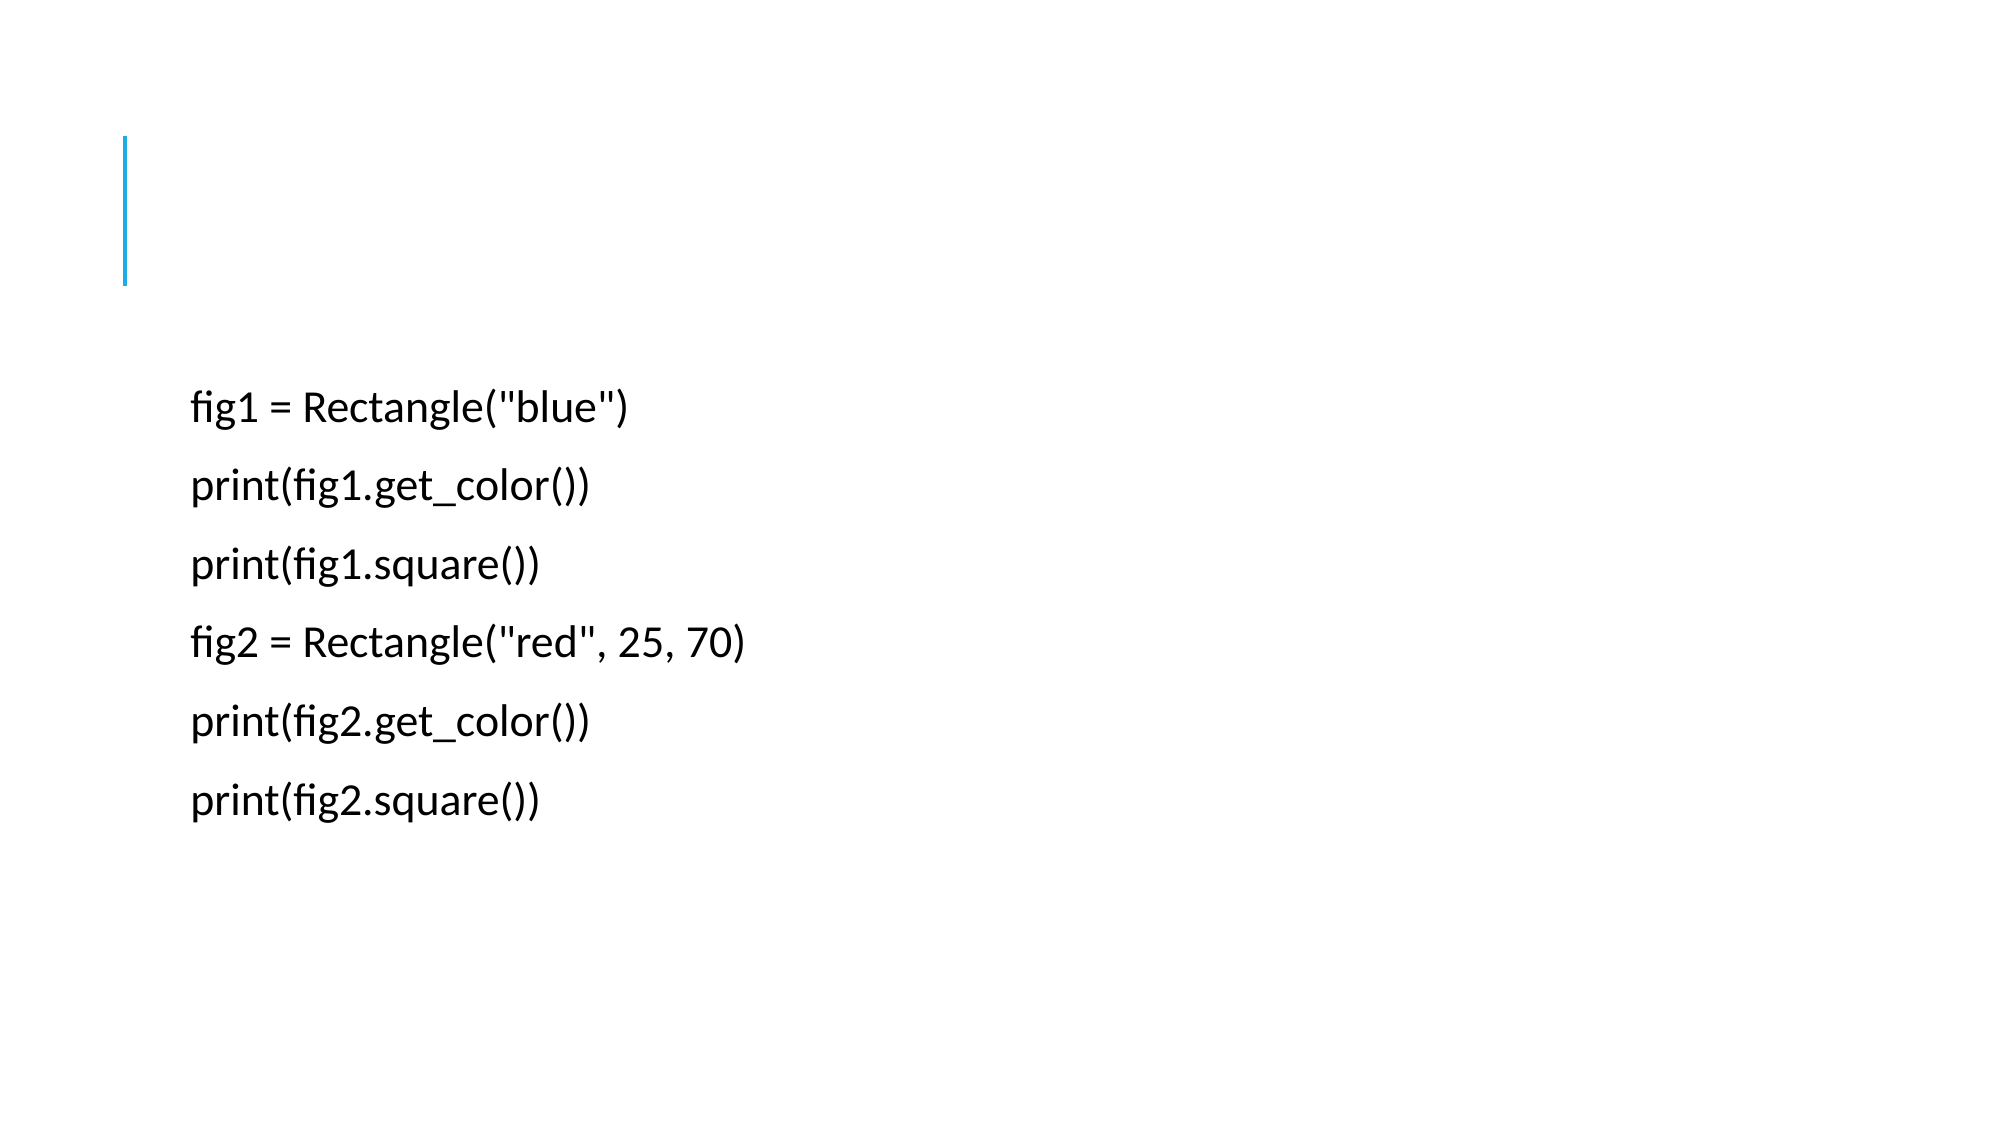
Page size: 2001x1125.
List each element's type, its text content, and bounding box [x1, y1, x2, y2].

list fig1 = Rectangle("blue") print(fig1.get_color()) print(fig1.square()) fig2 = Rectangle("red", 25, 70) print(fig2.get_color()) print(fig2.square()) [168, 375, 1763, 1035]
